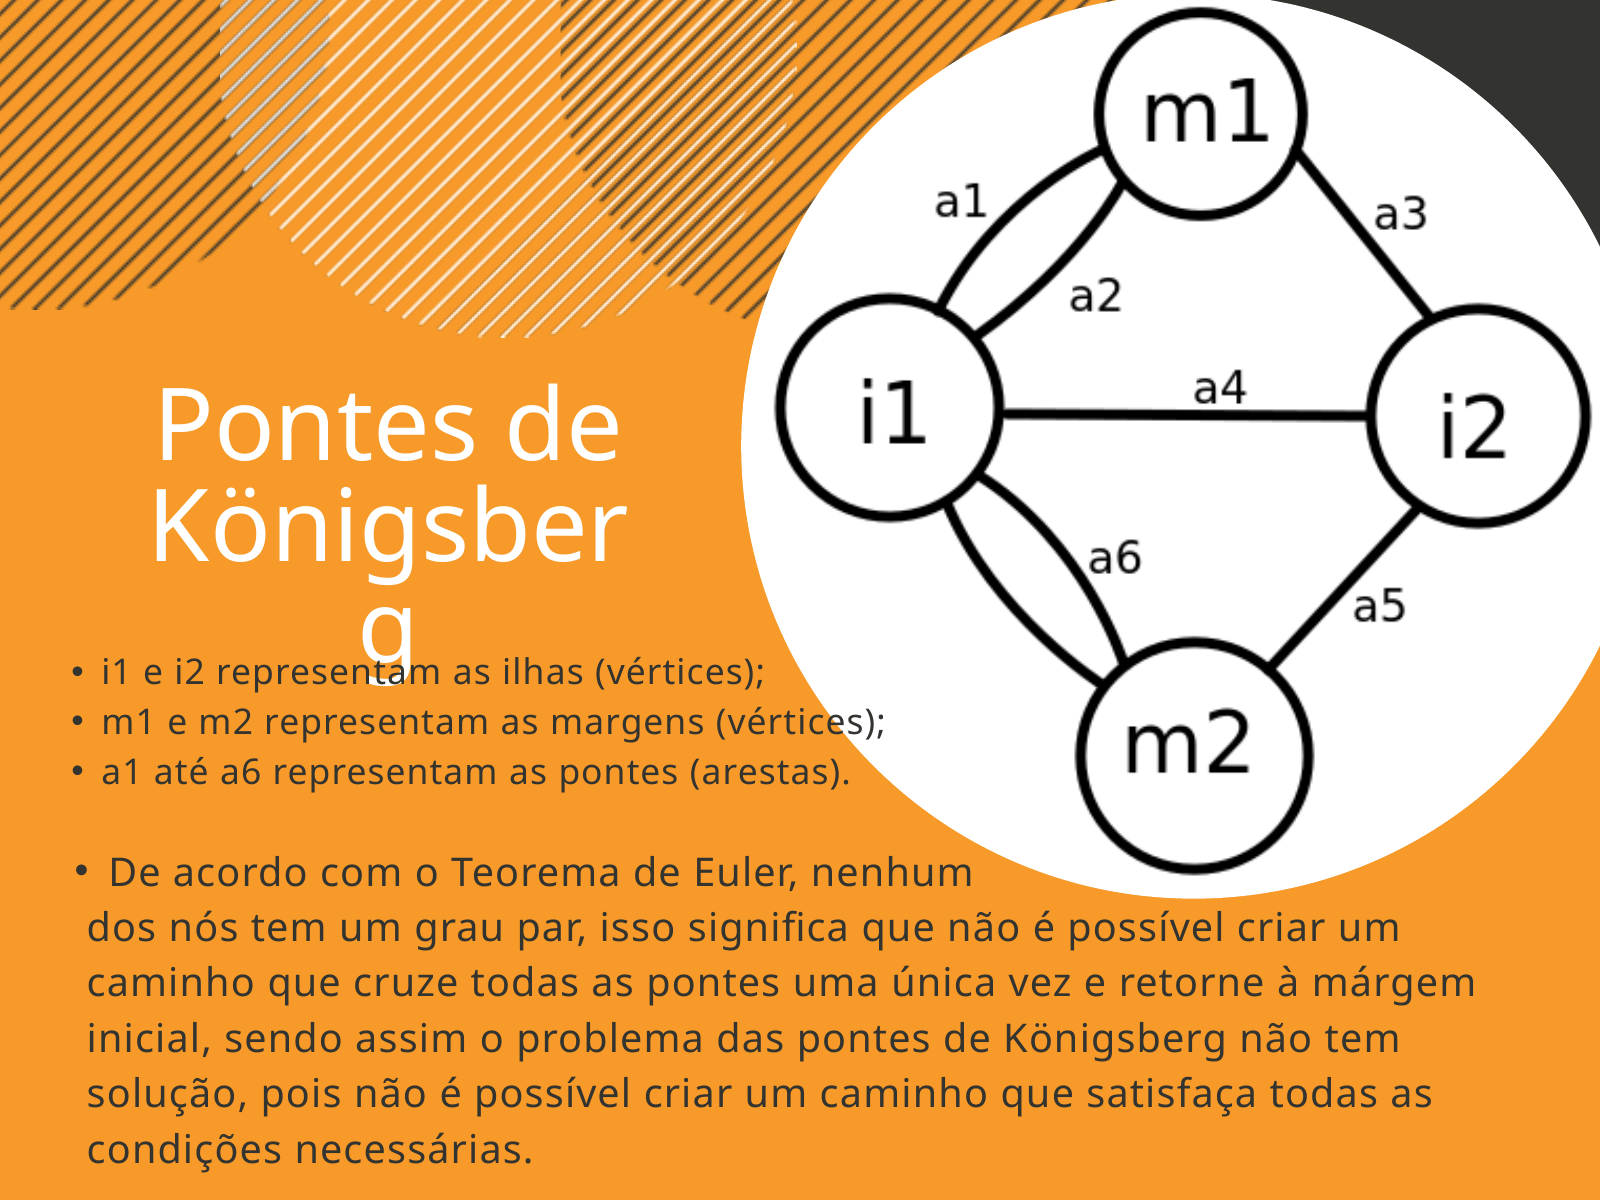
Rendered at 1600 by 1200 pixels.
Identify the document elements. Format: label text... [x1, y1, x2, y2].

text_box [560, 0, 735, 338]
text_box Pontes de Königsberg [119, 380, 657, 642]
text_box De acordo com o Teorema de Euler, nenhum dos nós tem um grau par, isso significa que não é possível criar um caminho que cruze todas as pontes uma única vez e retorne à márgem inicial, sendo assim o problema das pontes de Königsberg não tem solução, pois não é possível criar um caminho que satisfaça todas as condições necessárias. [40, 838, 1502, 1171]
text_box [220, 0, 560, 338]
text_box i1 e i2 representam as ilhas (vértices); m1 e m2 representam as margens (vértices); a1 até a6 representam as pontes (arestas). [41, 642, 735, 792]
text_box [740, 0, 1600, 899]
text_box [0, 0, 220, 310]
